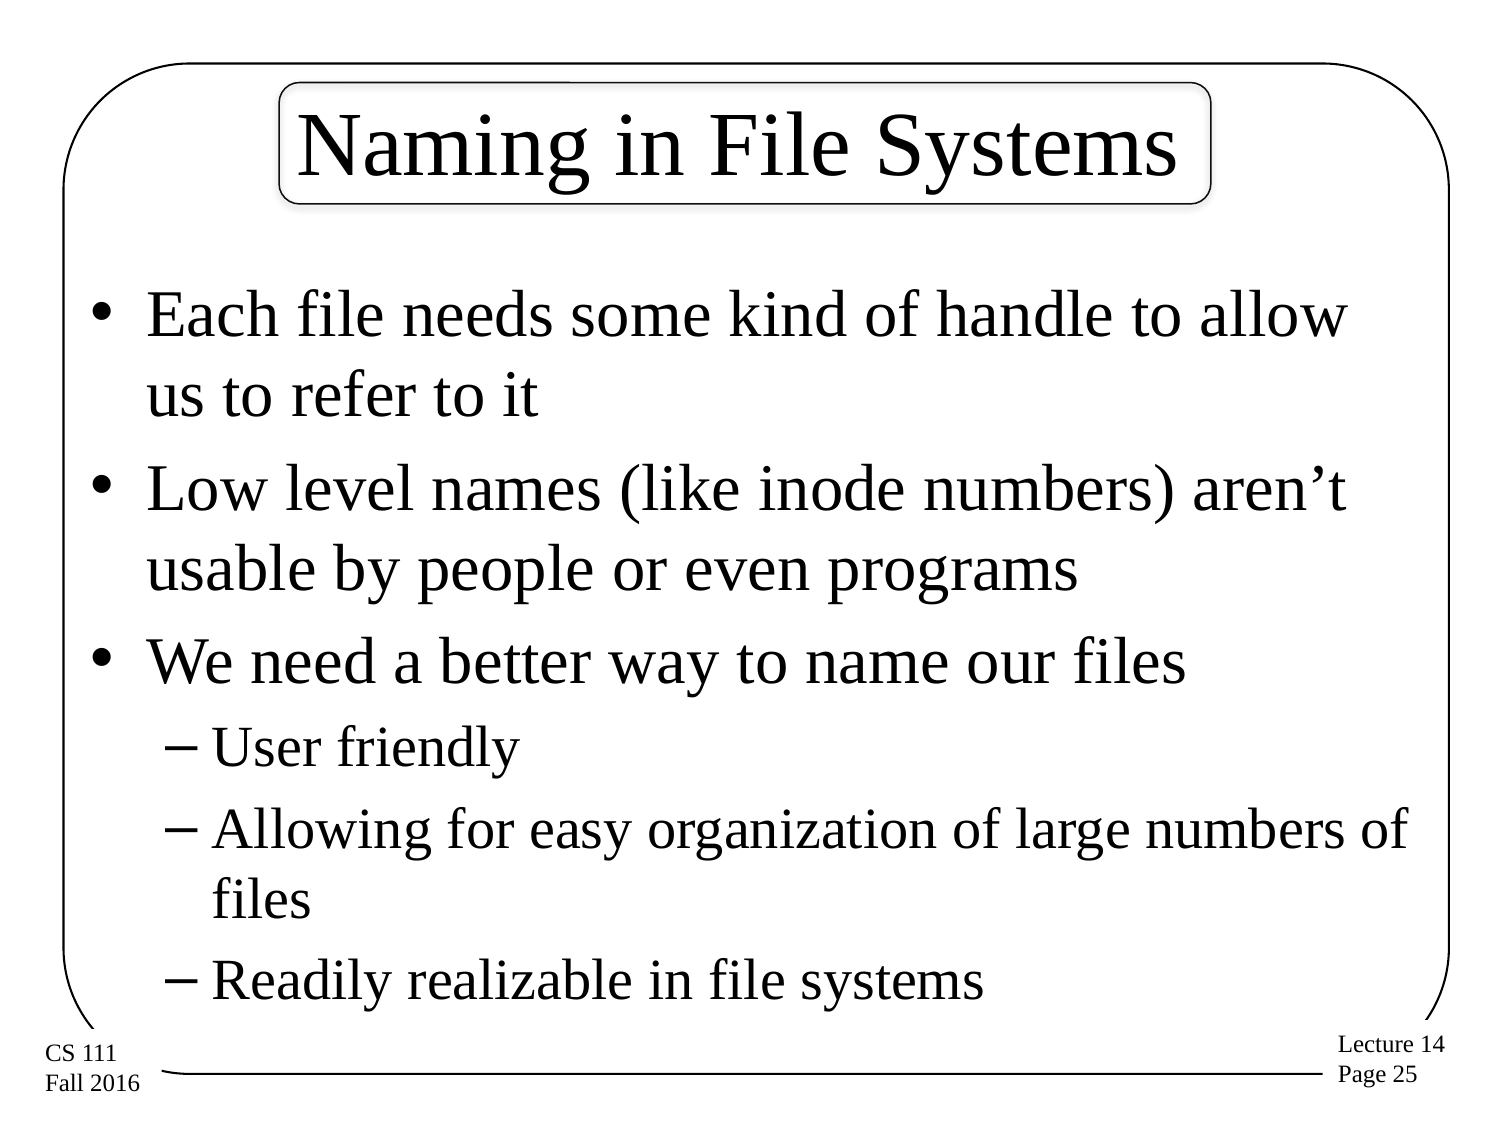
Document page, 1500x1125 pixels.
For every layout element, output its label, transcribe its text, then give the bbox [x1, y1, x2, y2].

text_box [278, 81, 1212, 205]
list Each file needs some kind of handle to allow us to refer to it Low level names (like inode numbers) aren’t usable by people or even programs We need a better way to name our files User friendly Allowing for easy organization of large numbers of files Readily realizable in file systems [74, 262, 1426, 1006]
title Naming in File Systems [74, 44, 1426, 233]
